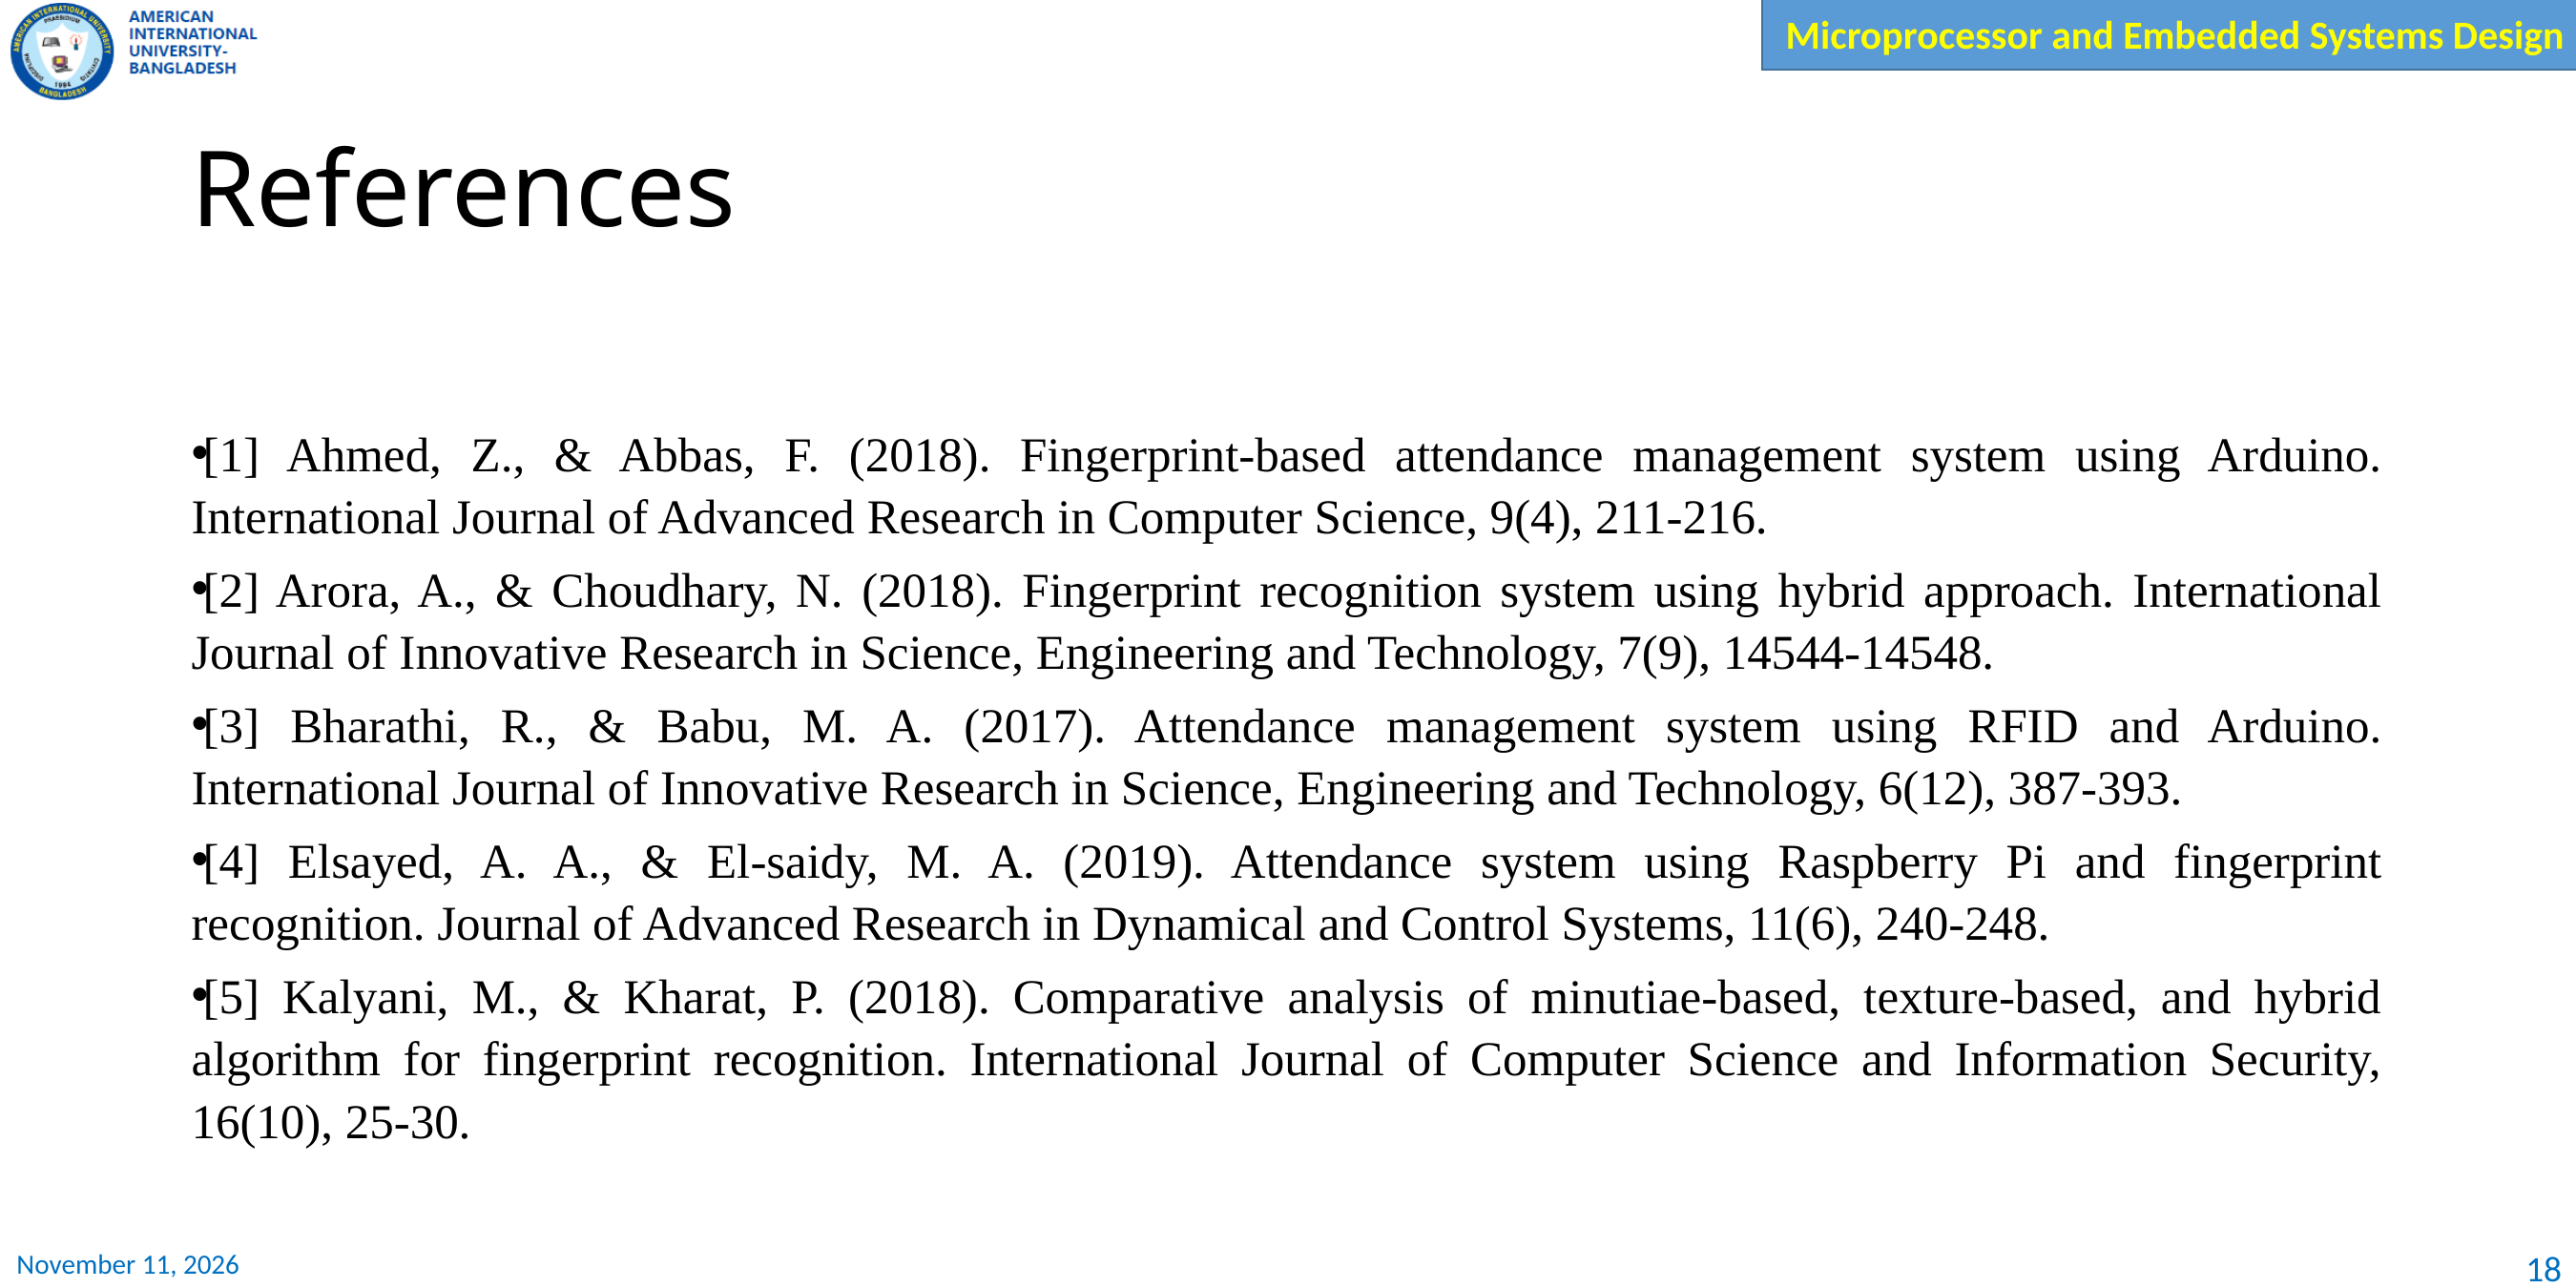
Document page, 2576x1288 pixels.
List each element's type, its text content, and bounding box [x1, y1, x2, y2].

list [1] Ahmed, Z., & Abbas, F. (2018). Fingerprint-based attendance management system using Arduino. International Journal of Advanced Research in Computer Science, 9(4), 211-216. [2] Arora, A., & Choudhary, N. (2018). Fingerprint recognition system using hybrid approach. International Journal of Innovative Research in Science, Engineering and Technology, 7(9), 14544-14548. [3] Bharathi, R., & Babu, M. A. (2017). Attendance management system using RFID and Arduino. International Journal of Innovative Research in Science, Engineering and Technology, 6(12), 387-393. [4] Elsayed, A. A., & El-saidy, M. A. (2019). Attendance system using Raspberry Pi and fingerprint recognition. Journal of Advanced Research in Dynamical and Control Systems, 11(6), 240-248. [5] Kalyani, M., & Kharat, P. (2018). Comparative analysis of minutiae-based, texture-based, and hybrid algorithm for fingerprint recognition. International Journal of Computer Science and Information Security, 16(10), 25-30. [177, 343, 2399, 1160]
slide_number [2, 1239, 440, 1288]
title References [177, 68, 2399, 318]
picture [0, 3, 265, 104]
slide_number 18 [2369, 1239, 2576, 1285]
